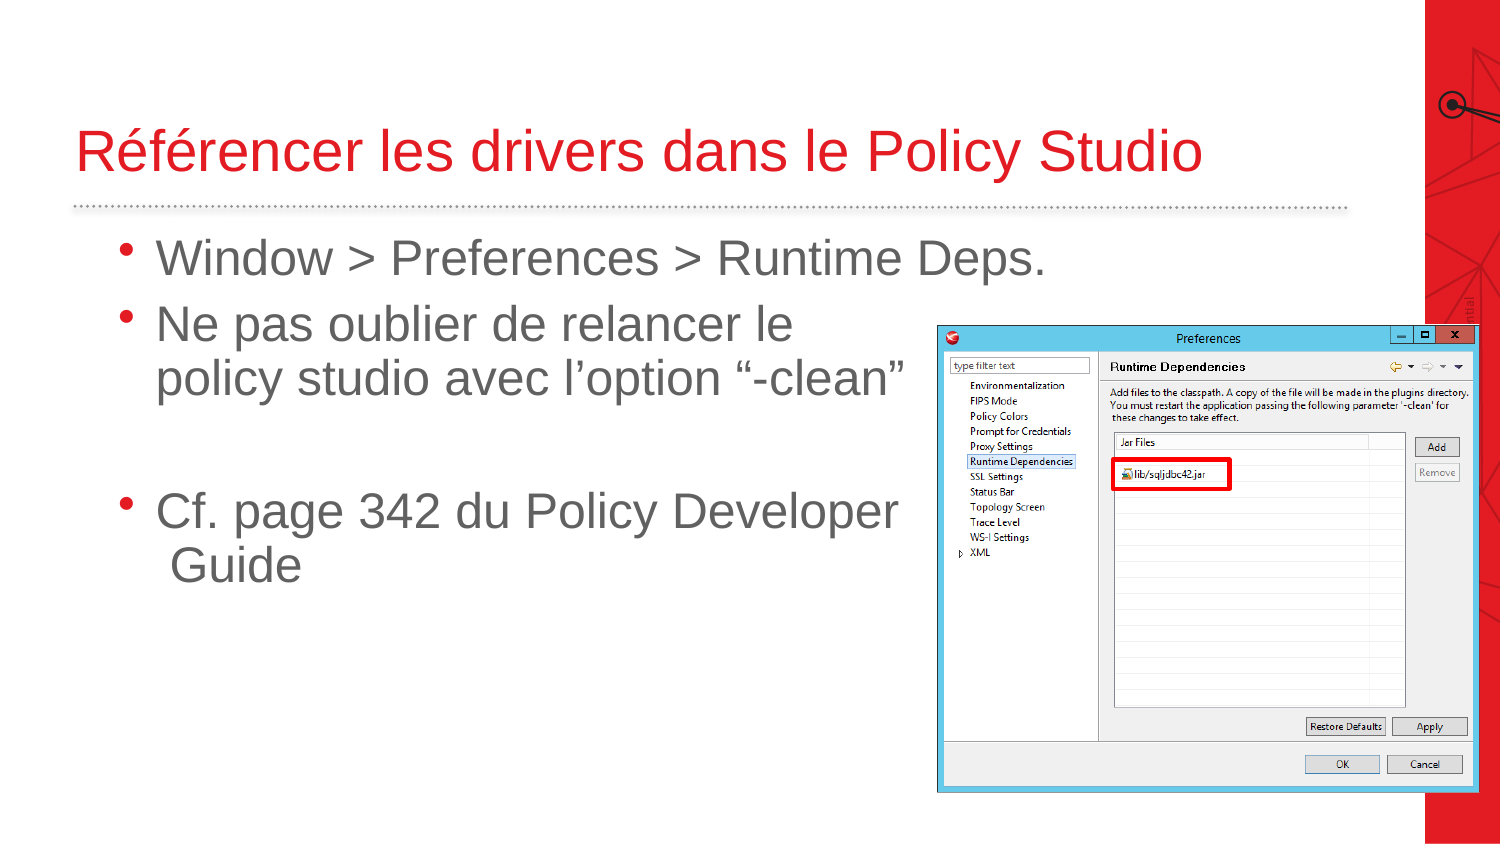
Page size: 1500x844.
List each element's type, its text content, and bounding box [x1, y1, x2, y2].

picture [1425, 0, 1500, 844]
list Window > Preferences > Runtime Deps. Ne pas oublier de relancer le policy studio avec l’option “-clean” Cf. page 342 du Policy Developer Guide [102, 224, 1181, 761]
title Référencer les drivers dans le Policy Studio [74, 32, 1352, 193]
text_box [935, 324, 1480, 793]
